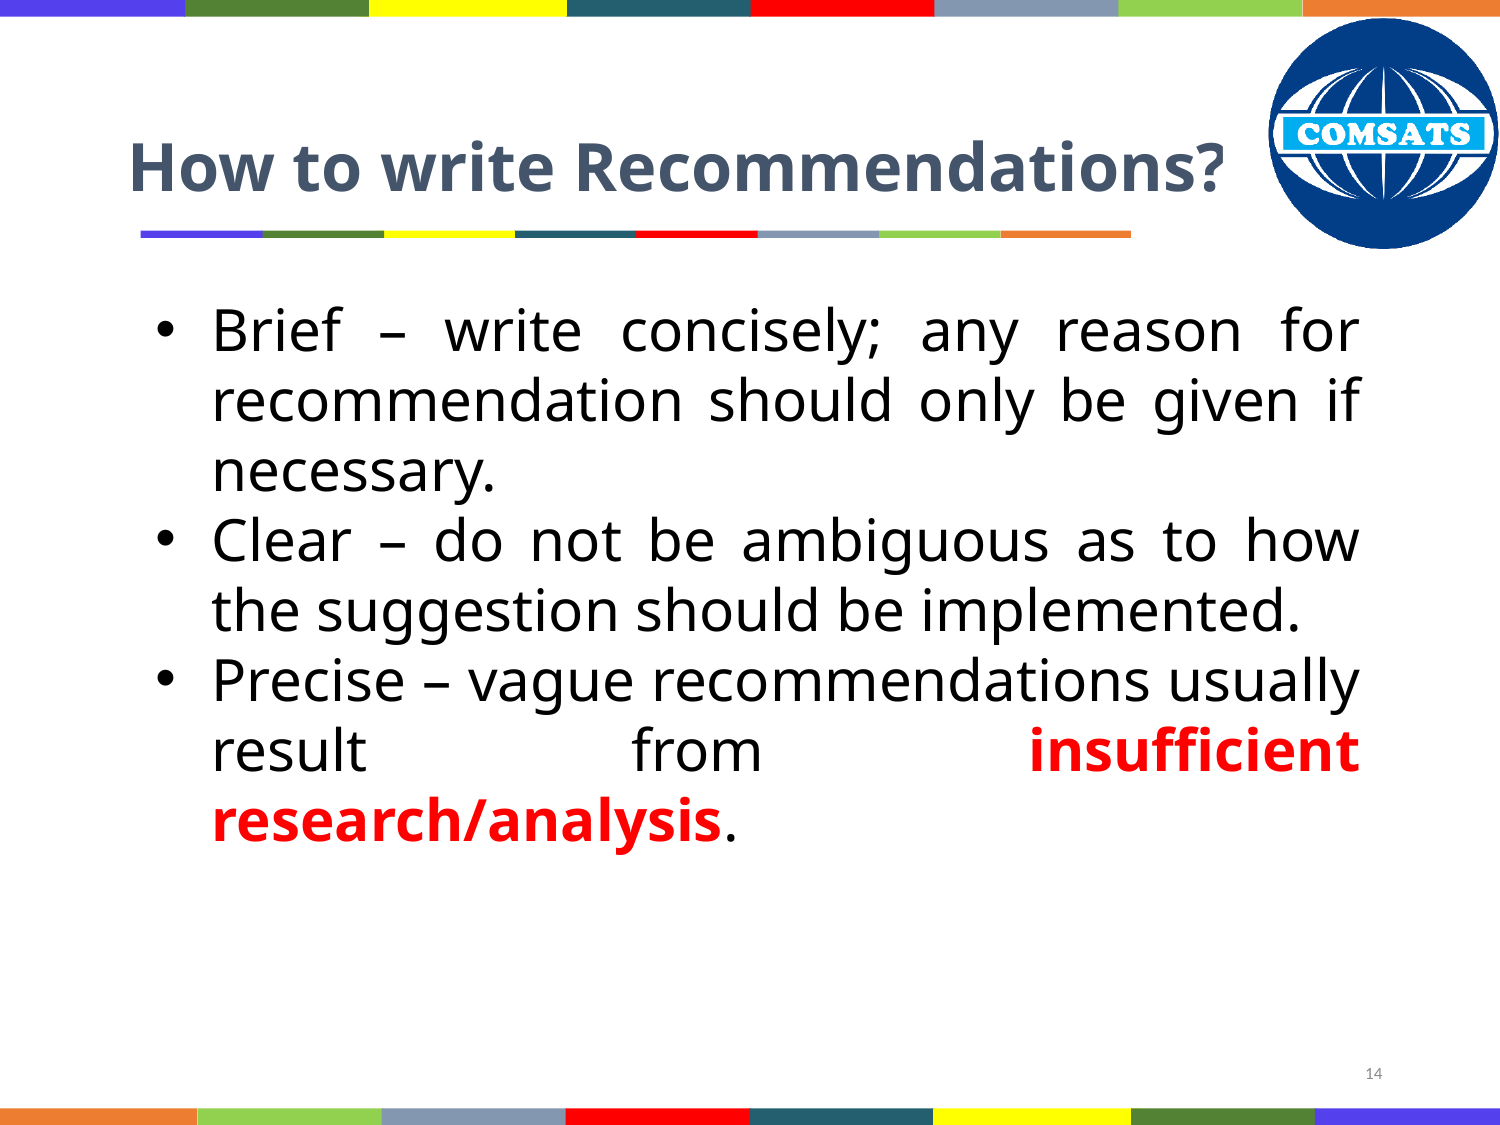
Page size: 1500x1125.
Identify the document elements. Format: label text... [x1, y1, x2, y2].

slide_number 14 [1060, 1042, 1398, 1103]
text_box [1222, 68, 1449, 271]
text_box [140, 230, 1131, 239]
text_box How to write Recommendations? [112, 117, 1222, 213]
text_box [0, 1108, 1500, 1125]
text_box Brief – write concisely; any reason for recommendation should only be given if necessary. Clear – do not be ambiguous as to how the suggestion should be implemented. Precise – vague recommendations usually result from insufficient research/analysis. [140, 285, 1375, 1001]
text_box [0, 0, 1500, 17]
picture [1247, 16, 1500, 263]
